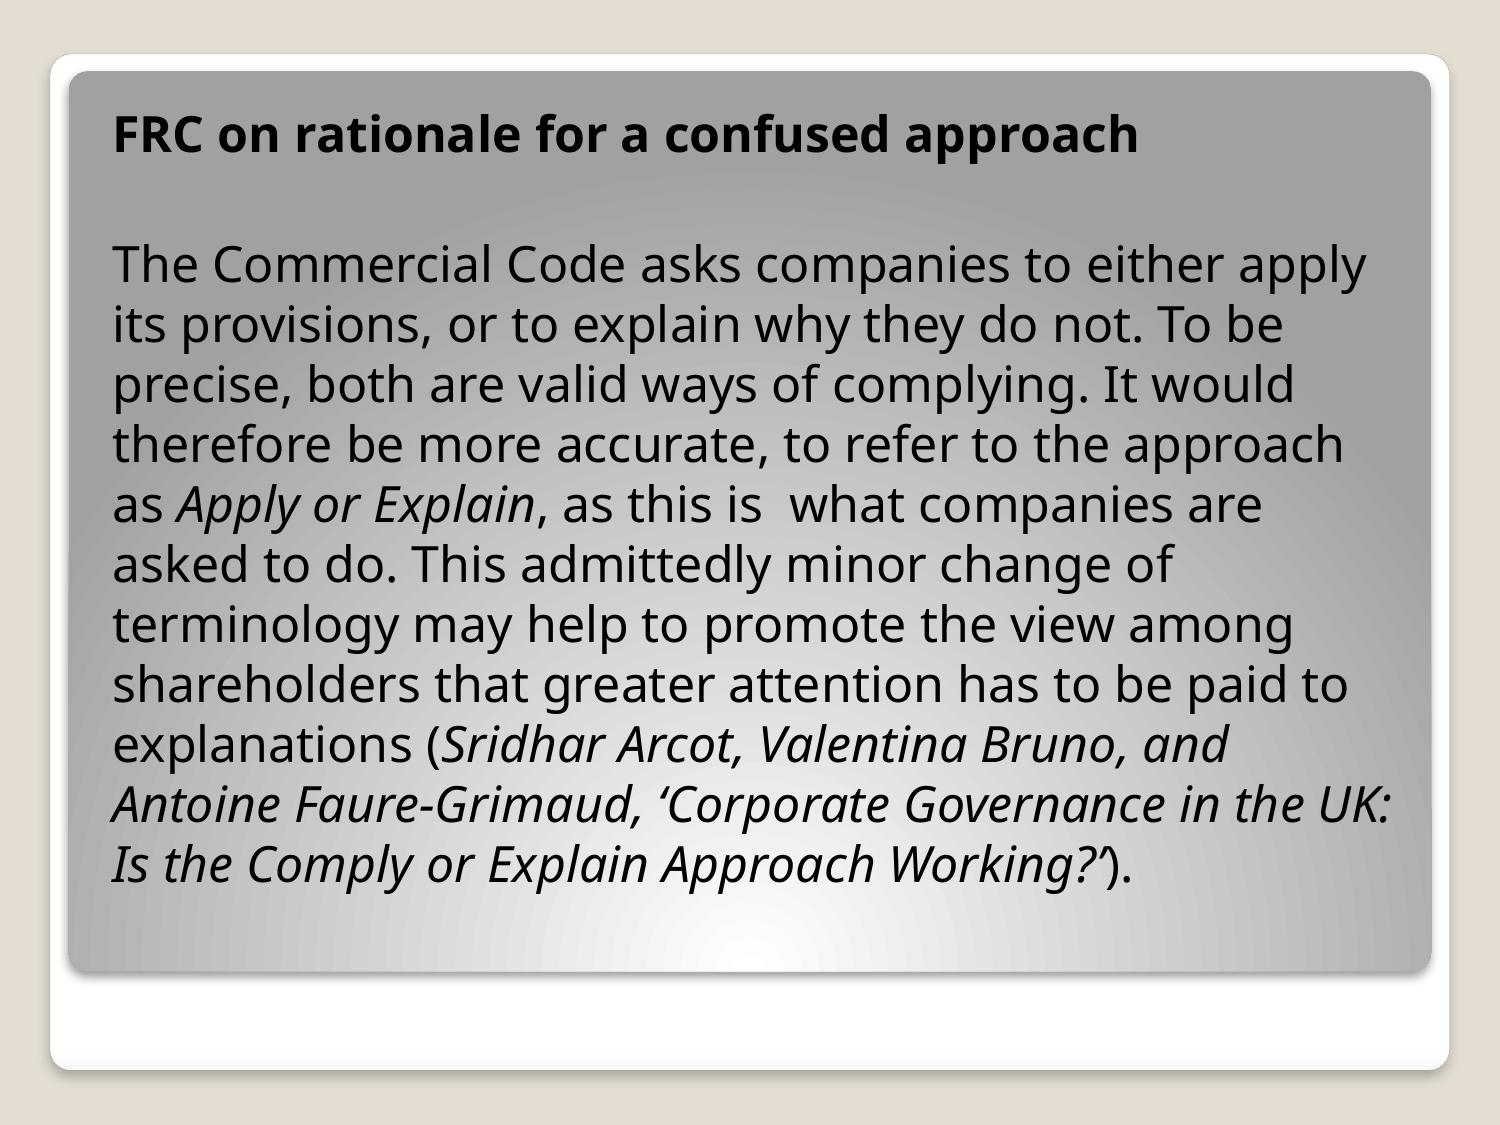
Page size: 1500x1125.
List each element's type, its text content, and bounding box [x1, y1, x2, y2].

list FRC on rationale for a confused approach The Commercial Code asks companies to either apply its provisions, or to explain why they do not. To be precise, both are valid ways of complying. It would therefore be more accurate, to refer to the approach as Apply or Explain, as this is what companies are asked to do. This admittedly minor change of terminology may help to promote the view among shareholders that greater attention has to be paid to explanations (Sridhar Arcot, Valentina Bruno, and Antoine Faure-Grimaud, ‘Corporate Governance in the UK: Is the Comply or Explain Approach Working?’). [82, 86, 1425, 988]
